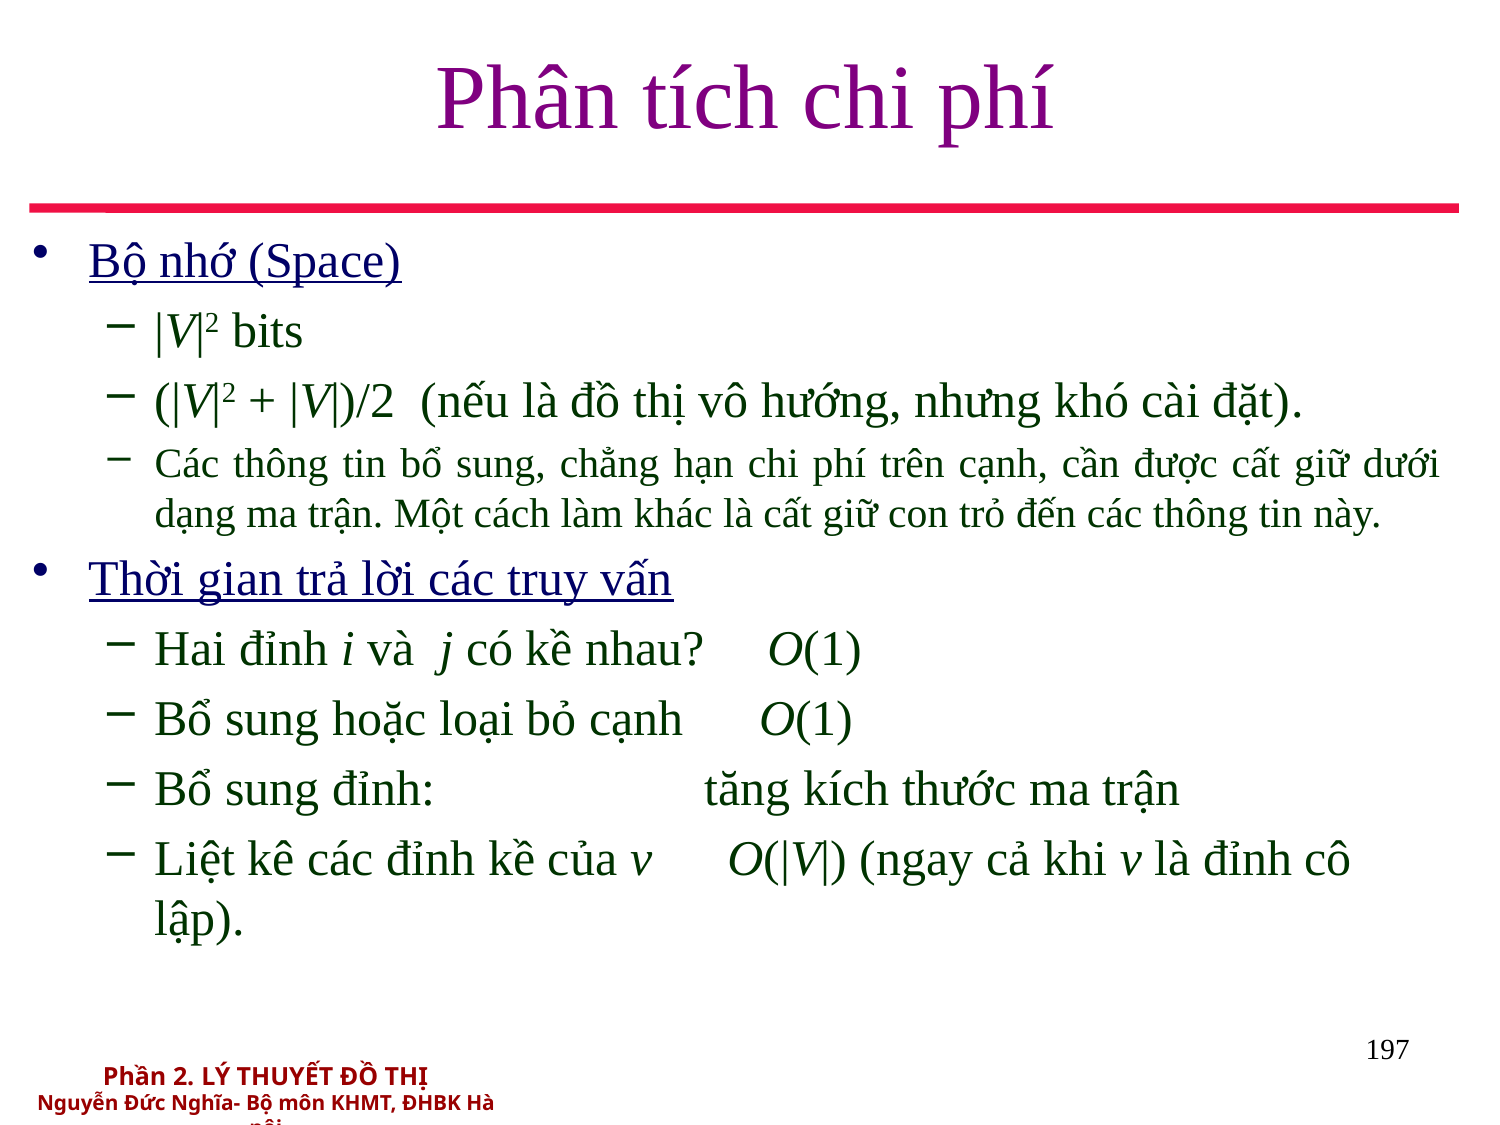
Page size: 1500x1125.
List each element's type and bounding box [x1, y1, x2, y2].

footer [17, 1101, 515, 1114]
title [29, 0, 1463, 185]
list [17, 219, 1457, 1101]
